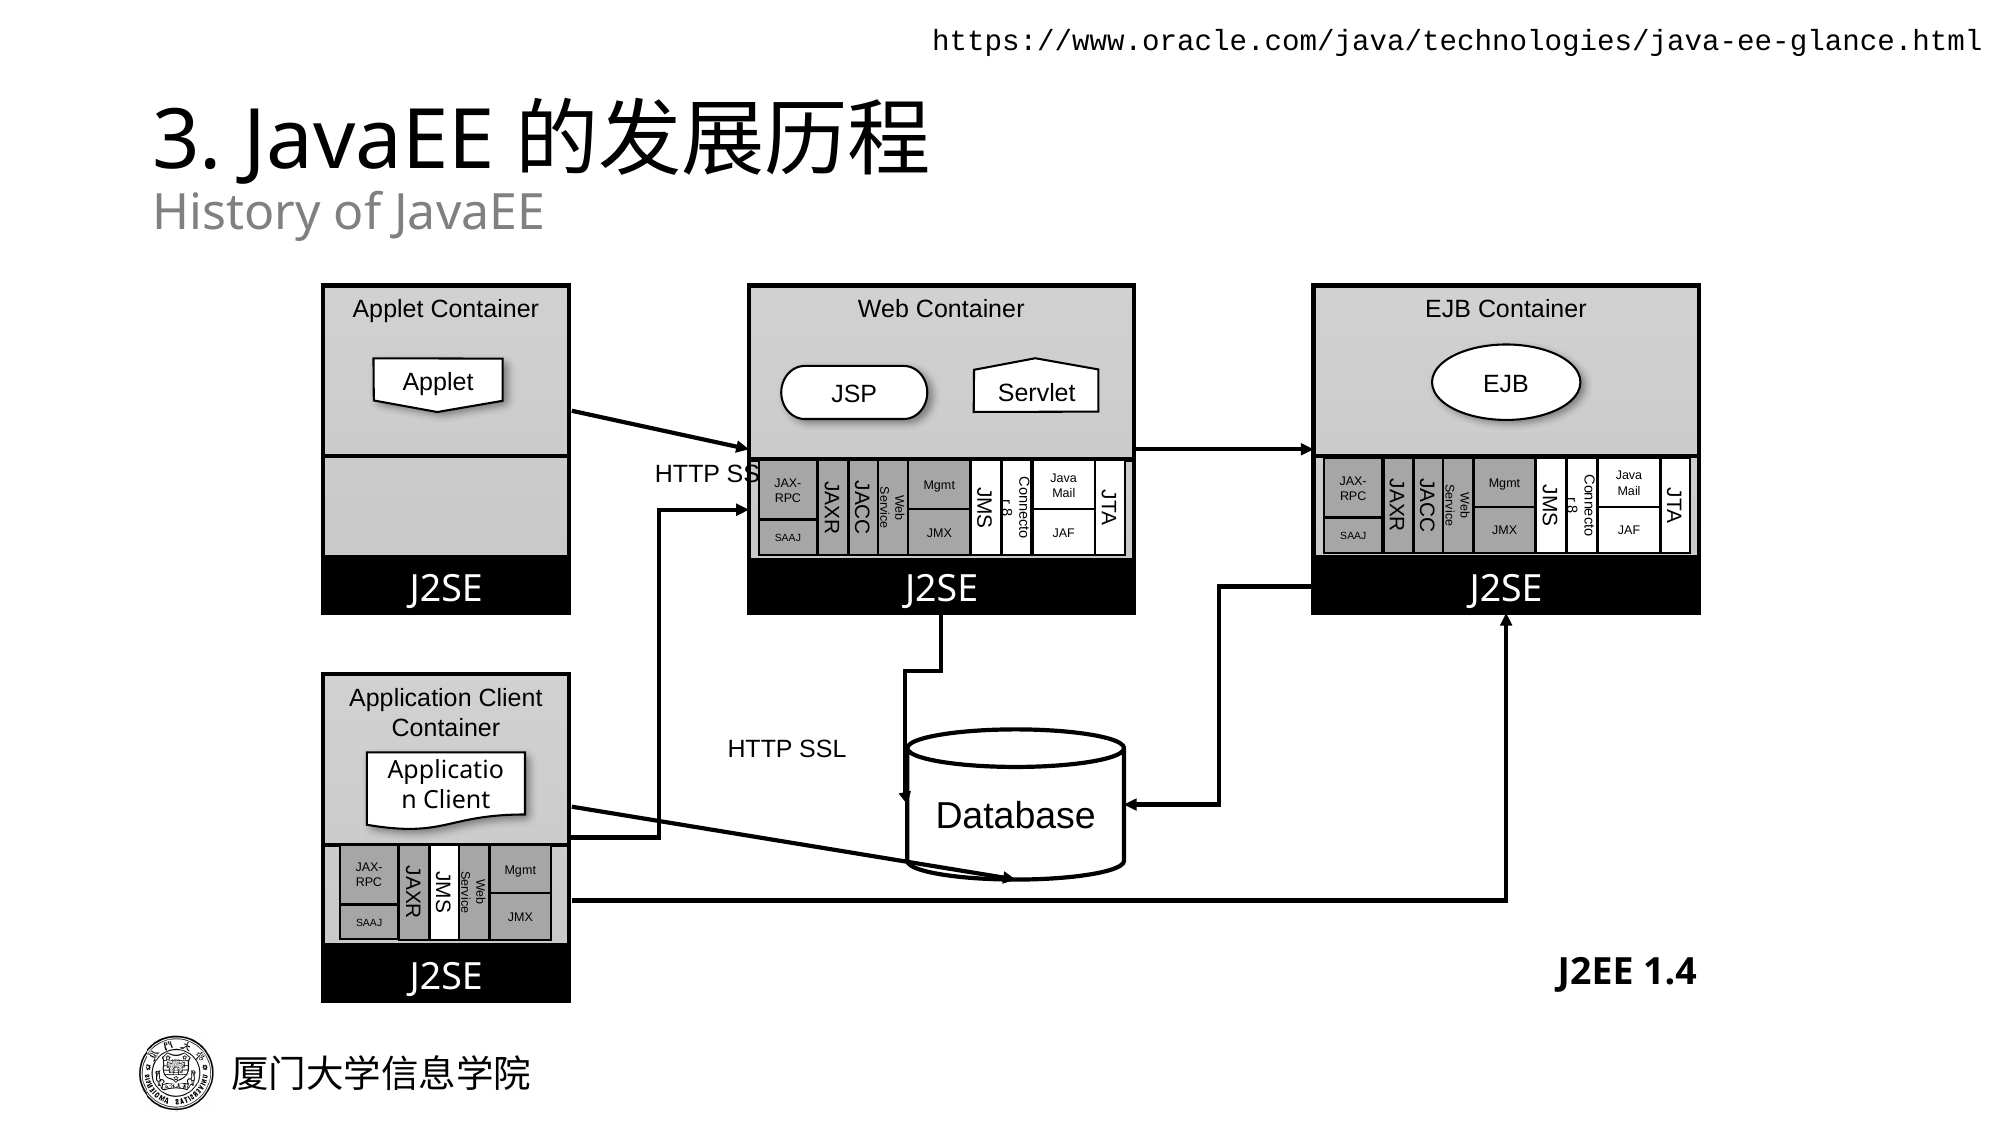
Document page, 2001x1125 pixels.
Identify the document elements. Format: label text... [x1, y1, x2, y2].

text_box https://www.oracle.com/java/technologies/java-ee-glance.html [917, 13, 1998, 64]
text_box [758, 460, 1125, 556]
picture [137, 1035, 215, 1112]
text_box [322, 285, 570, 614]
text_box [748, 285, 1135, 612]
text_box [1313, 285, 1699, 614]
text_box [568, 509, 863, 838]
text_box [920, 634, 1037, 709]
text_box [1124, 586, 1314, 805]
text_box J2EE 1.4 [1542, 940, 1713, 1000]
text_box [571, 410, 791, 496]
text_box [973, 358, 1099, 415]
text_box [322, 673, 570, 1002]
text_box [1323, 457, 1691, 553]
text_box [339, 844, 552, 940]
title 3. JavaEE的发展历程 History of JavaEE [137, 59, 1863, 278]
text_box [571, 612, 1507, 901]
